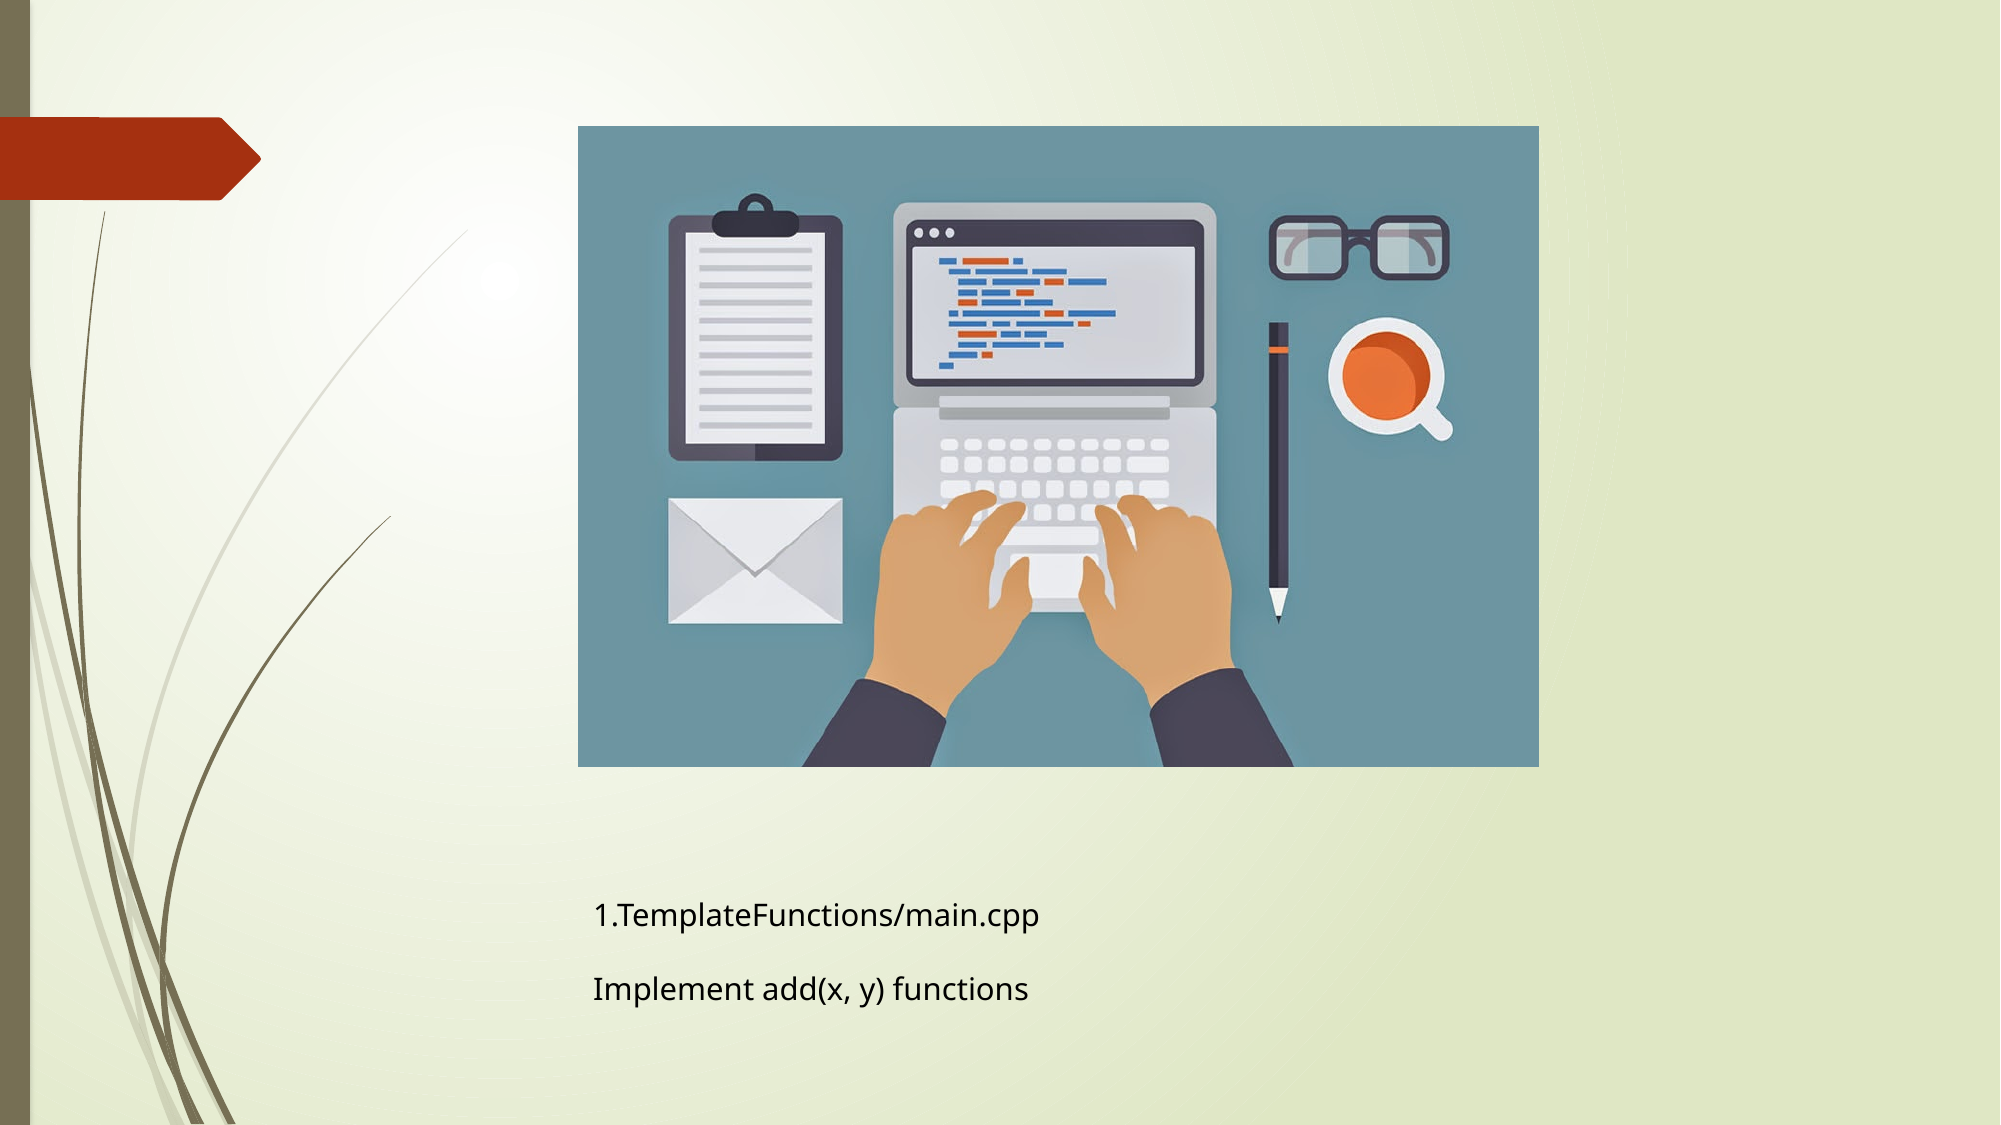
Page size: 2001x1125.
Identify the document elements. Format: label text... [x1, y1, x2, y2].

text_box 1.TemplateFunctions/main.cpp Implement add(x, y) functions [578, 887, 1936, 1016]
picture [577, 126, 1539, 768]
